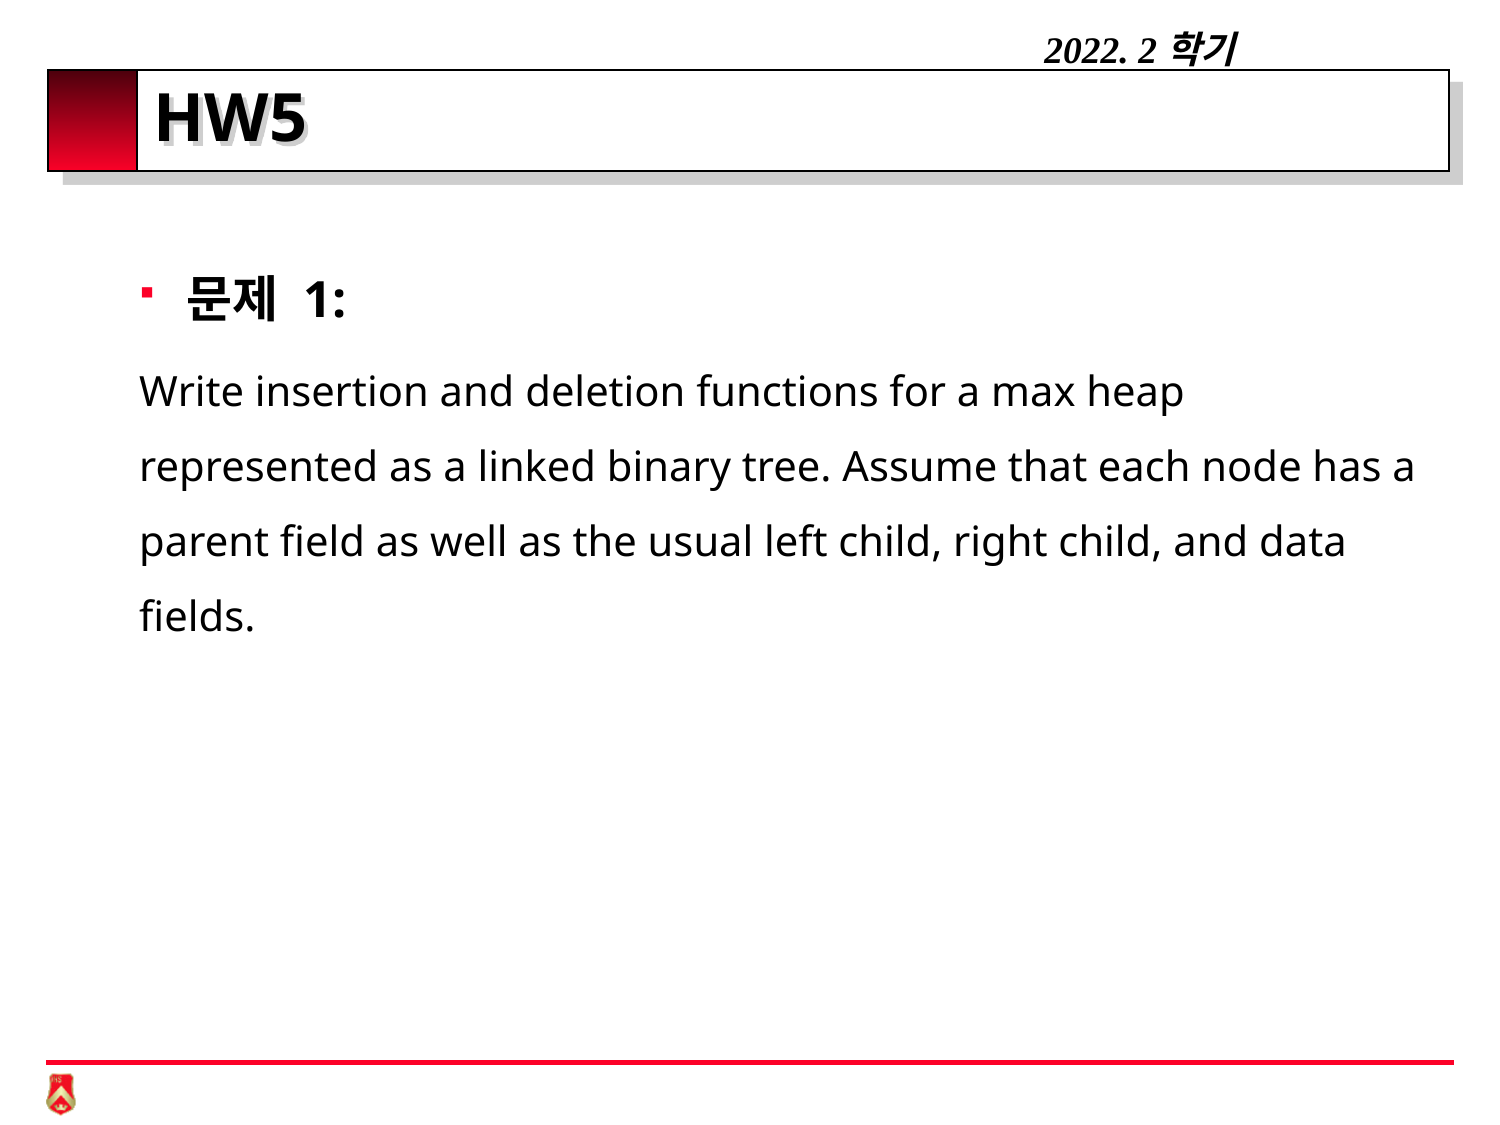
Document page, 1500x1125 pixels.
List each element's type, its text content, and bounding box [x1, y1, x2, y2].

list 문제 1: Write insertion and deletion functions for a max heap represented as a linked binary tree. Assume that each node has a parent field as well as the usual left child, right child, and data fields. [123, 184, 1440, 1048]
picture [44, 1068, 80, 1119]
title HW5 [138, 65, 1455, 179]
